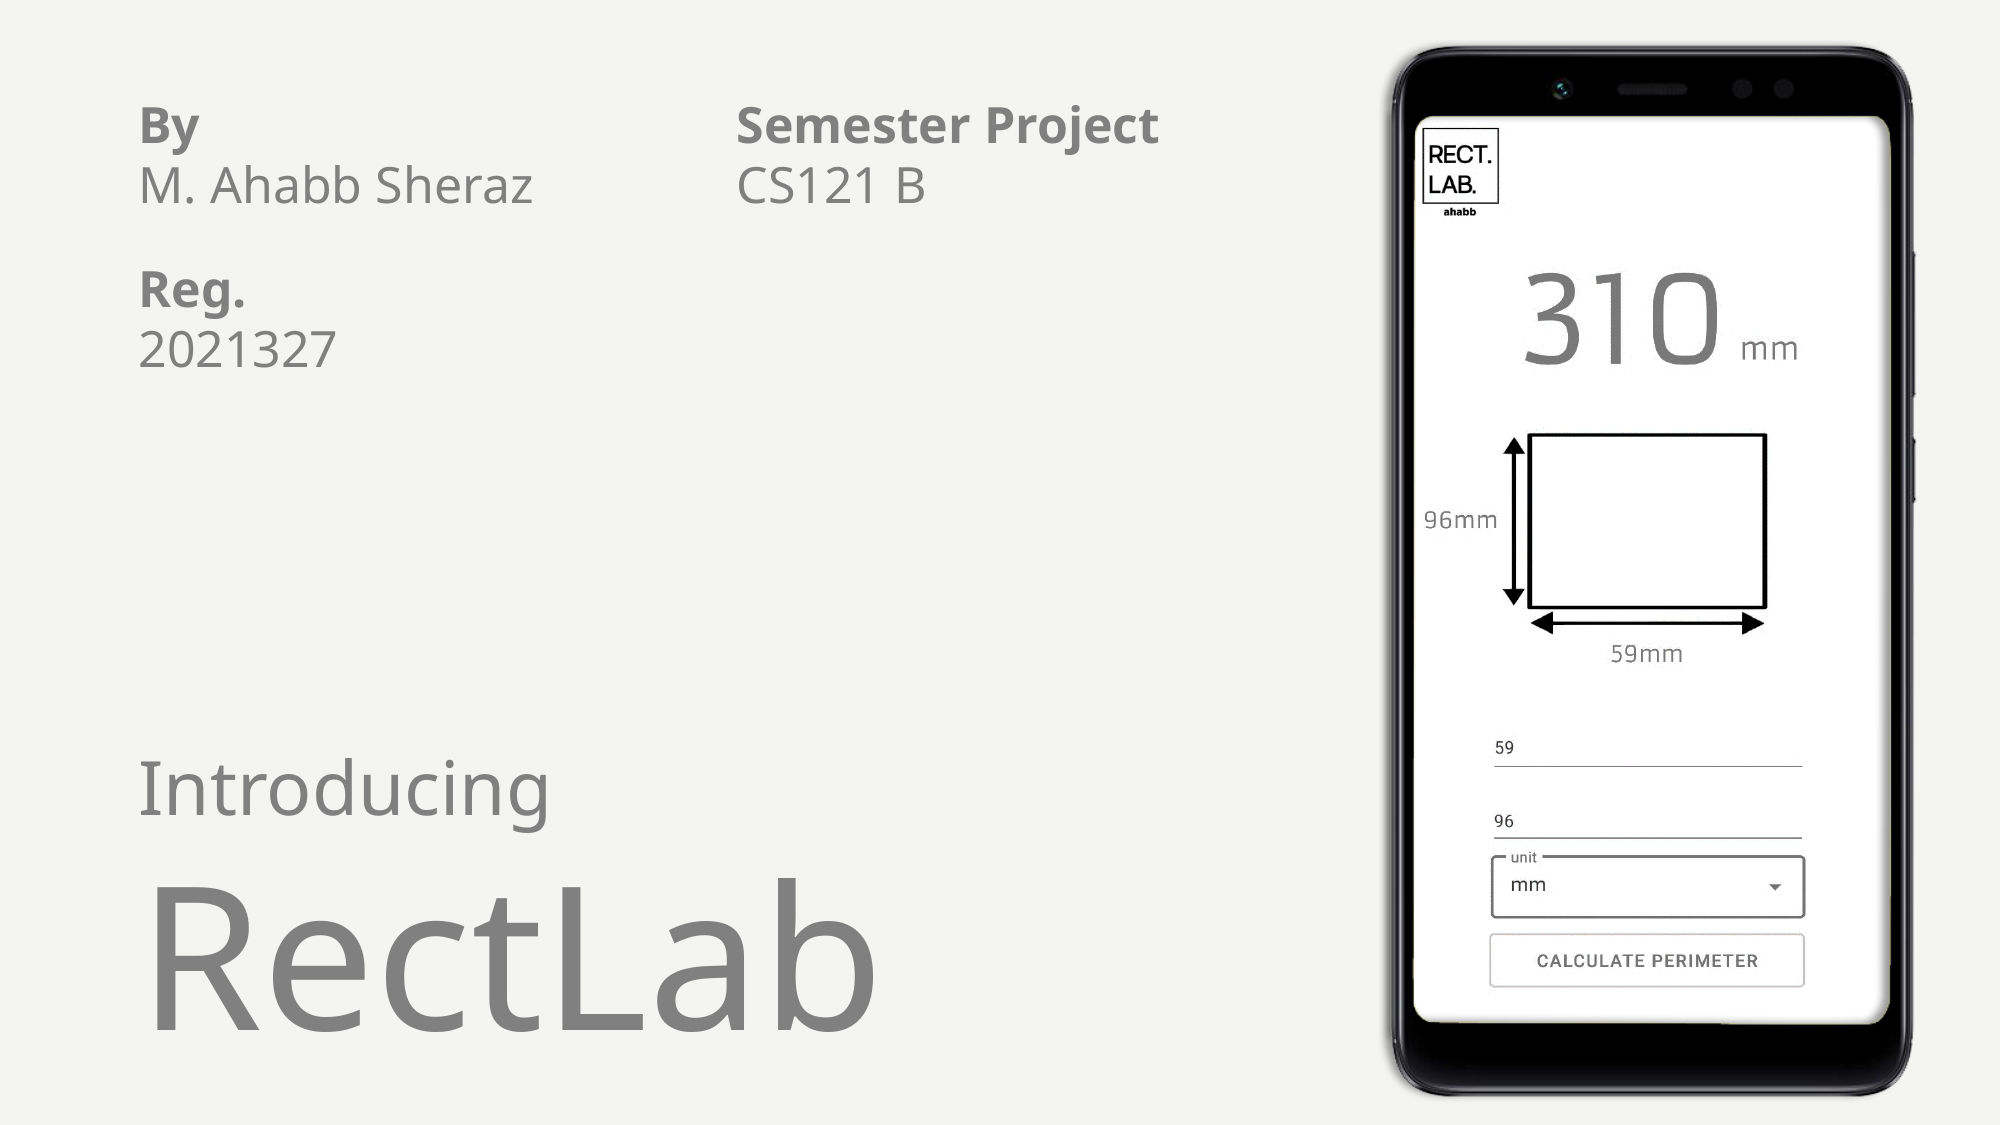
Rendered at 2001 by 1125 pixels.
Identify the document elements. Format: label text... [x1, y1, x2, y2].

text_box Reg. 2021327 [123, 249, 722, 385]
title [21, 888, 1034, 1079]
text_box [1047, 0, 2000, 1125]
text_box Semester Project CS121 B [722, 86, 1034, 222]
text_box By M. Ahabb Sheraz [123, 86, 722, 222]
text_box Introducing RectLab [123, 733, 1034, 1078]
